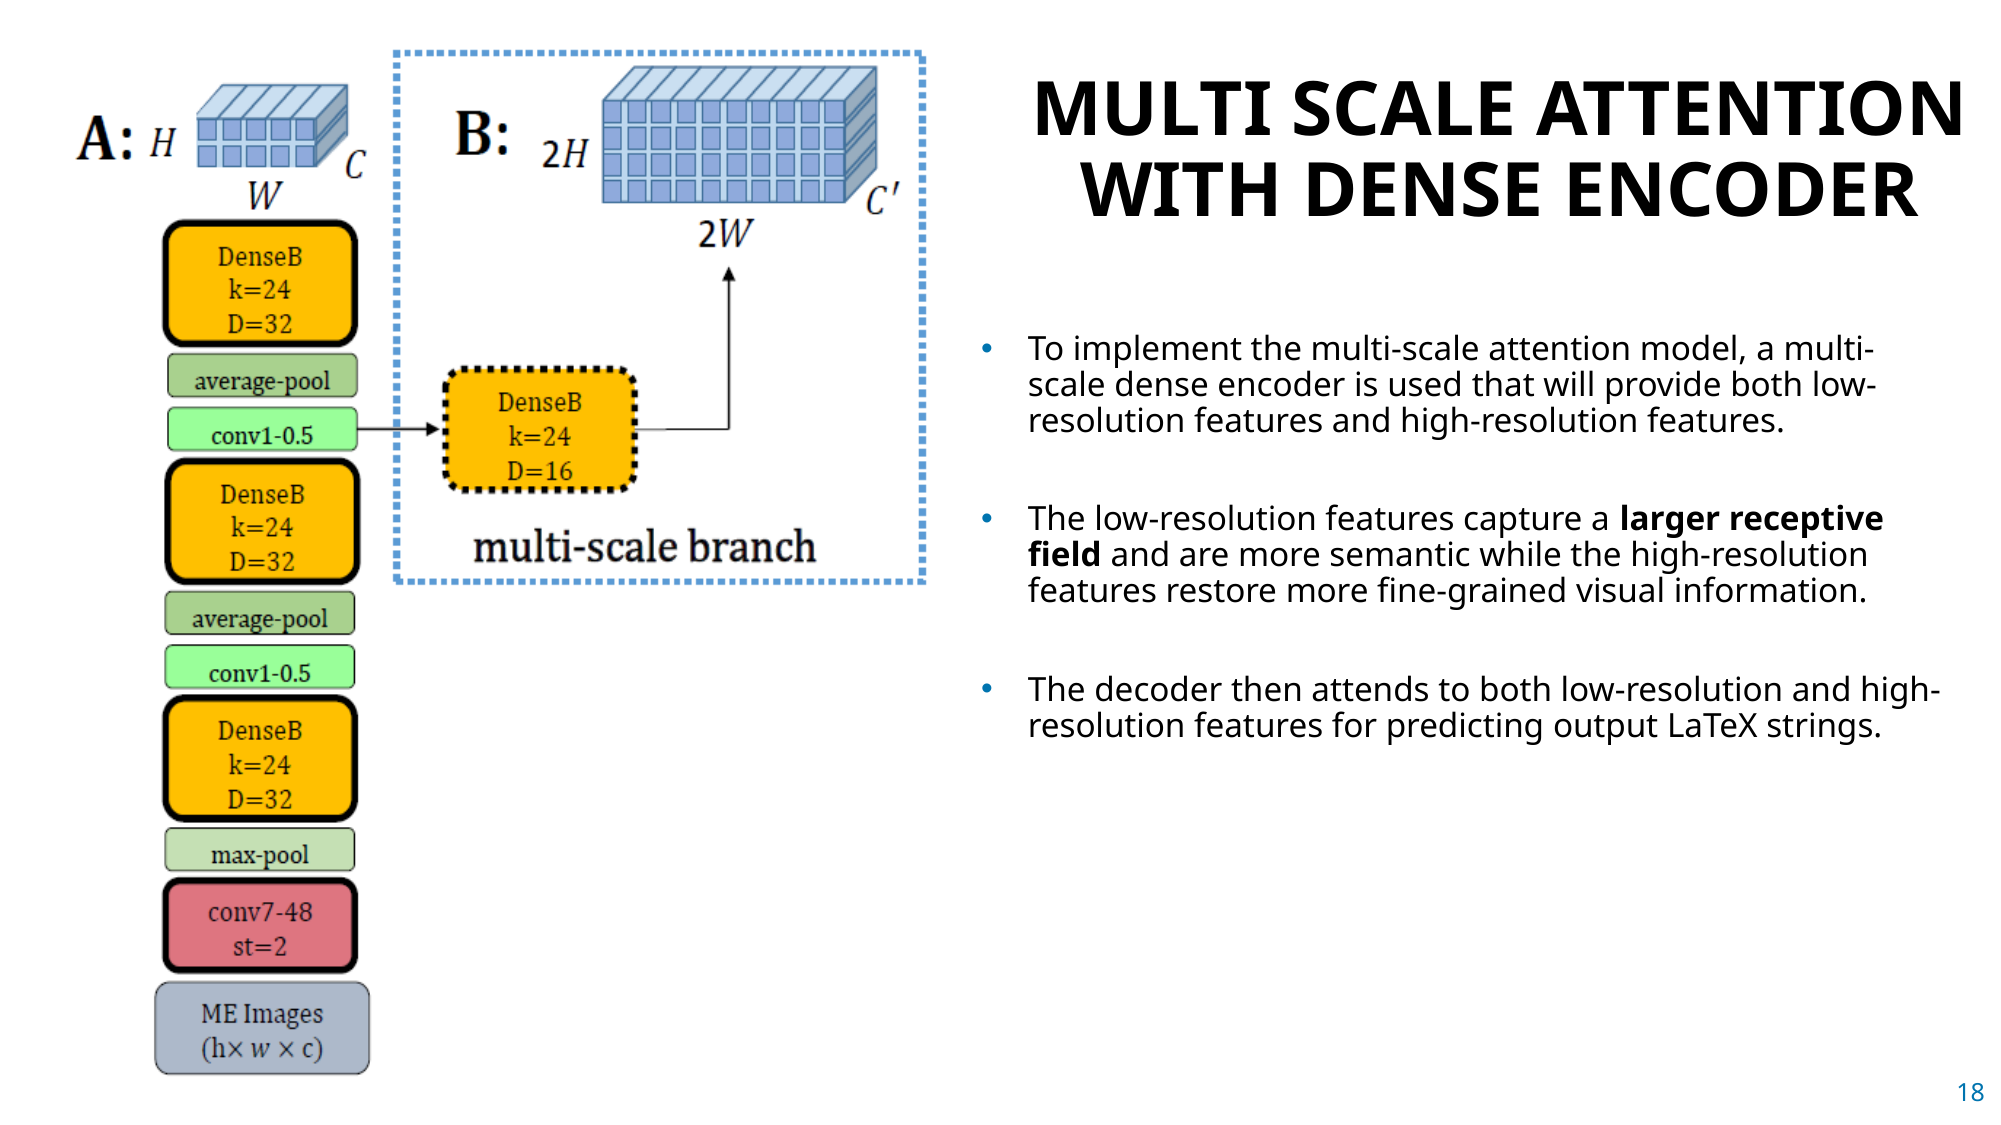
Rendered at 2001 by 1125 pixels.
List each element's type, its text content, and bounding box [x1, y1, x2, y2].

slide_number 18 [1914, 1063, 2000, 1124]
picture [0, 33, 954, 1106]
list To implement the multi-scale attention model, a multi-scale dense encoder is used that will provide both low-resolution features and high-resolution features. The low-resolution features capture a larger receptive field and are more semantic while the high-resolution features restore more fine-grained visual information. The decoder then attends to both low-resolution and high-resolution features for predicting output LaTeX strings. [965, 324, 1967, 956]
list MULTI SCALE ATTENTION WITH DENSE ENCODER [999, 63, 2000, 242]
